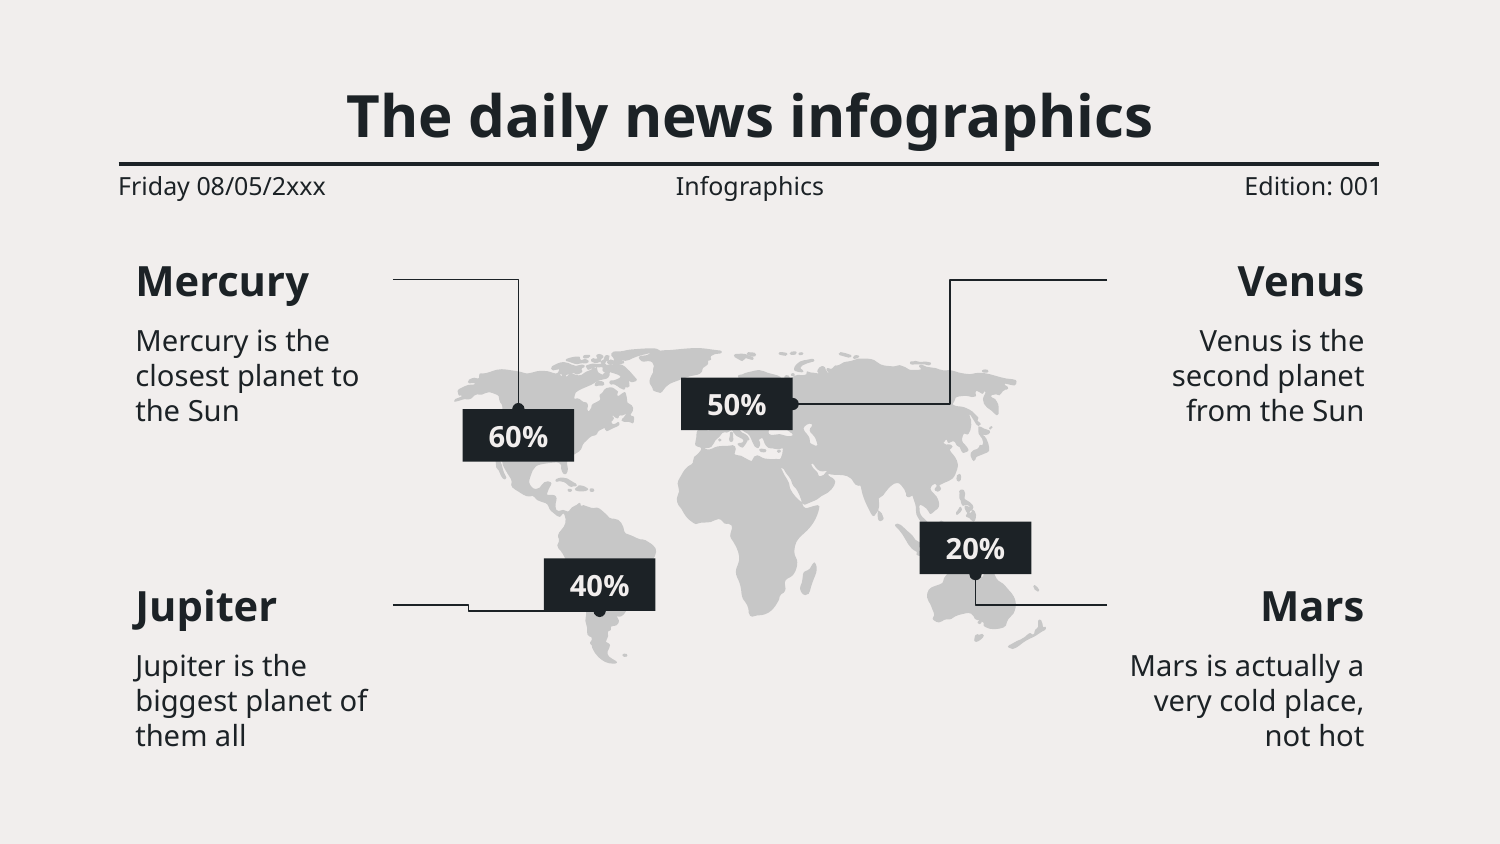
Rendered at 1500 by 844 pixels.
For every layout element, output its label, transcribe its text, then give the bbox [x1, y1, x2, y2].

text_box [392, 279, 519, 410]
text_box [1106, 248, 1380, 431]
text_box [453, 347, 1047, 664]
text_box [392, 604, 600, 612]
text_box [120, 248, 394, 431]
text_box Infographics [623, 171, 877, 200]
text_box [1106, 573, 1380, 757]
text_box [120, 573, 394, 757]
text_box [975, 573, 1108, 606]
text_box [792, 279, 1108, 405]
text_box Edition: 001 [1129, 171, 1383, 200]
text_box Friday 08/05/2xxx [118, 171, 371, 200]
title The daily news infographics [120, 79, 1380, 149]
